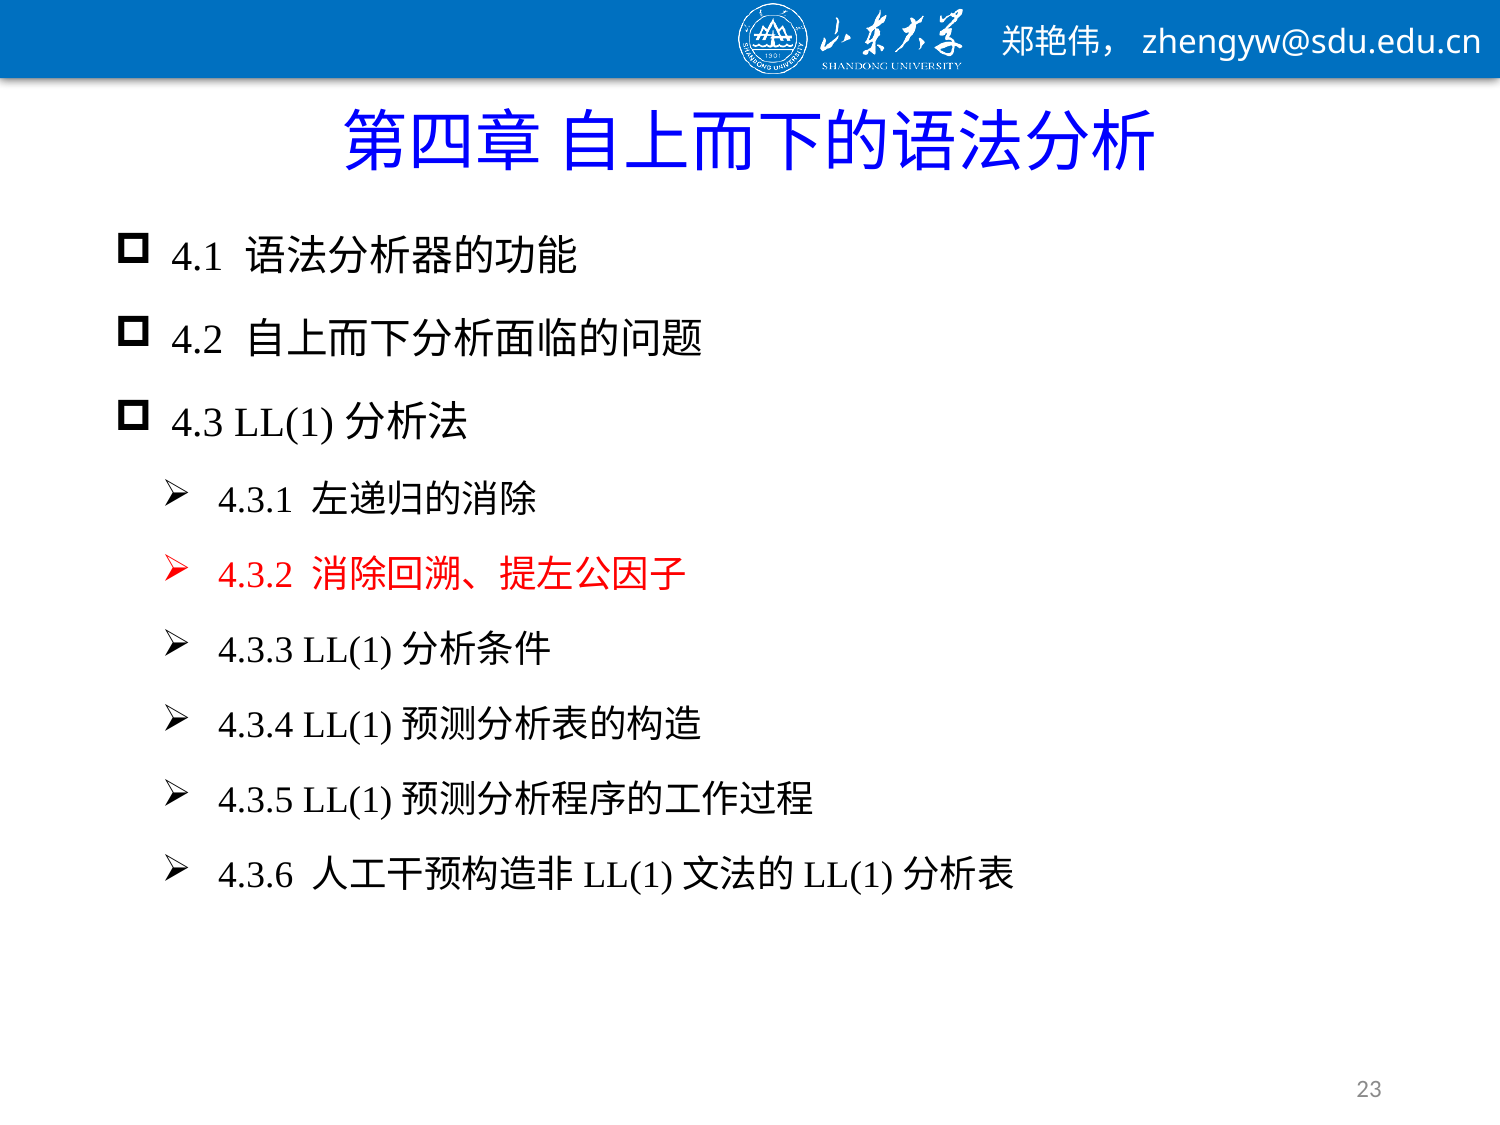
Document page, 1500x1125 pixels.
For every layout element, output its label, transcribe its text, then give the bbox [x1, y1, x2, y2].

text_box 4.1 语法分析器的功能 4.2 自上而下分析面临的问题 4.3 LL(1)分析法 4.3.1 左递归的消除 4.3.2 消除回溯、提左公因子 4.3.3 LL(1)分析条件 4.3.4 LL(1)预测分析表的构造 4.3.5 LL(1)预测分析程序的工作过程 4.3.6 人工干预构造非LL(1)文法的LL(1)分析表 [100, 196, 1388, 903]
text_box 第四章 自上而下的语法分析 [0, 91, 1500, 187]
picture [738, 3, 963, 74]
slide_number 23 [1059, 1057, 1397, 1118]
